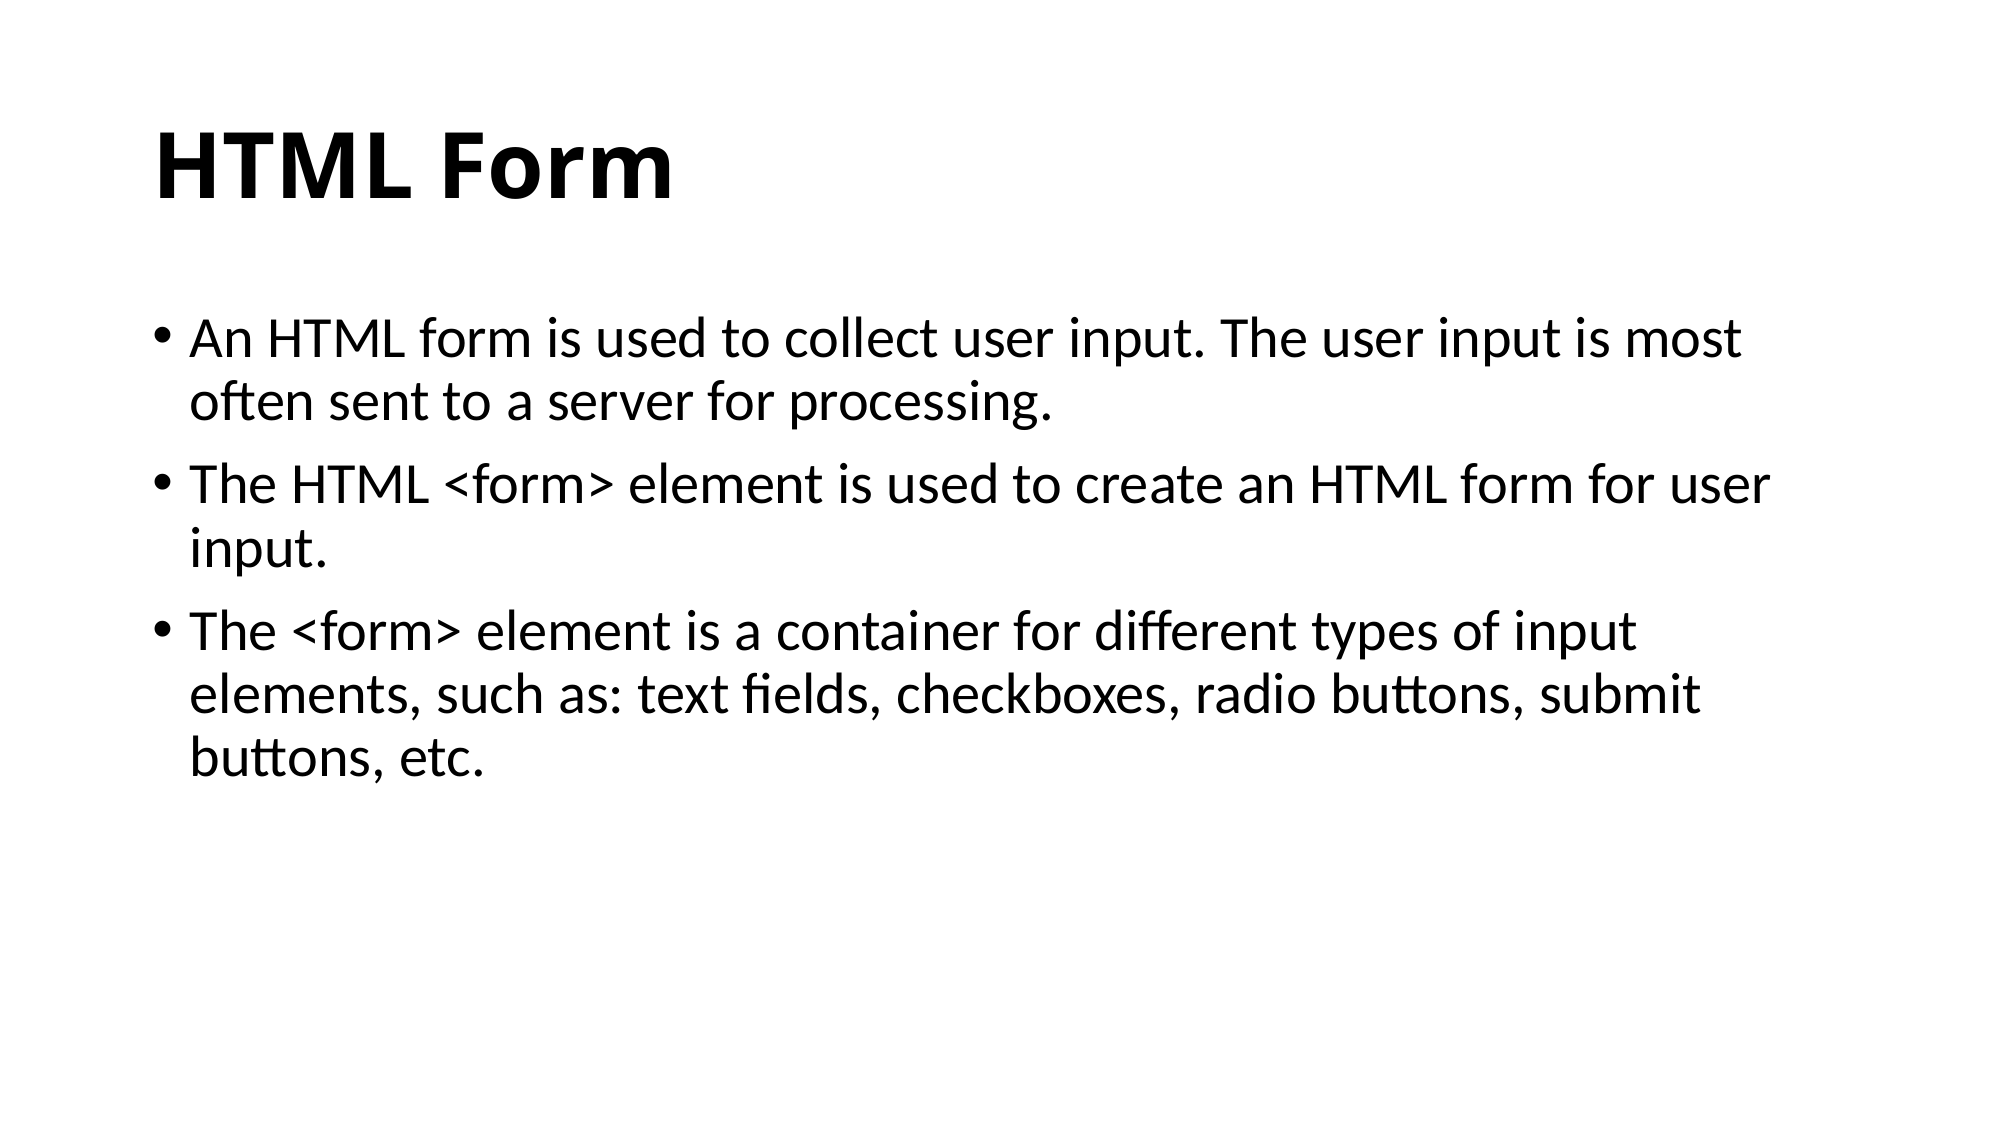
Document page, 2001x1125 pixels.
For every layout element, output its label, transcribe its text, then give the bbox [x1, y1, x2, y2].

list An HTML form is used to collect user input. The user input is most often sent to a server for processing. The HTML <form> element is used to create an HTML form for user input. The <form> element is a container for different types of input elements, such as: text fields, checkboxes, radio buttons, submit buttons, etc. [137, 299, 1863, 1014]
title HTML Form [137, 59, 1863, 278]
